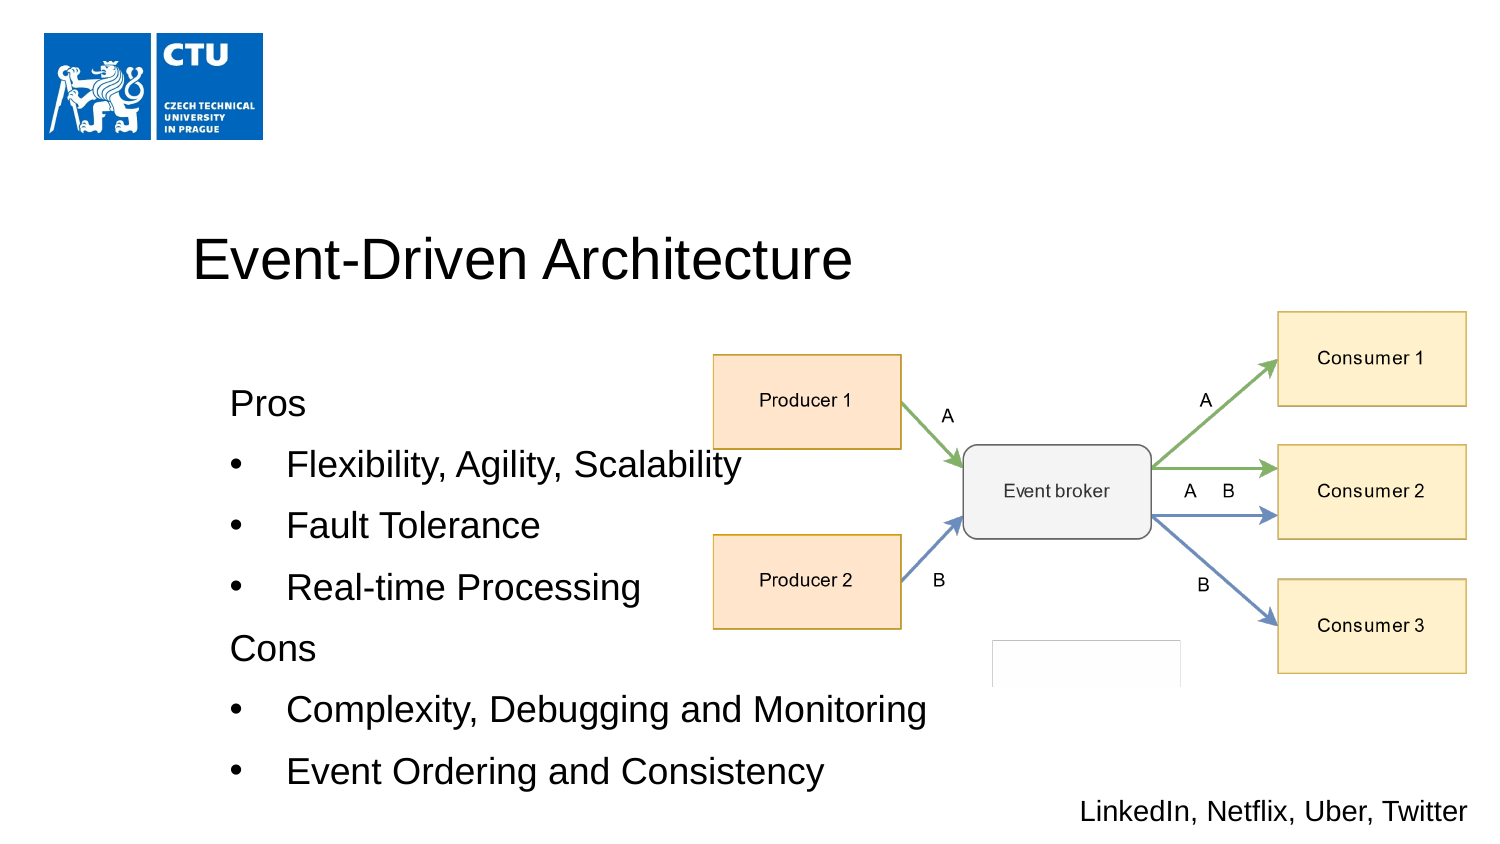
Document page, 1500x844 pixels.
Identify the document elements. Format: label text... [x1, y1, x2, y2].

picture [44, 33, 263, 140]
list Pros Flexibility, Agility, Scalability Fault Tolerance Real-time Processing Cons Complexity, Debugging and Monitoring Event Ordering and Consistency [177, 376, 1456, 811]
text_box LinkedIn, Netflix, Uber, Twitter [1027, 785, 1500, 835]
title Event-Driven Architecture [177, 221, 1456, 356]
picture [712, 310, 1468, 687]
